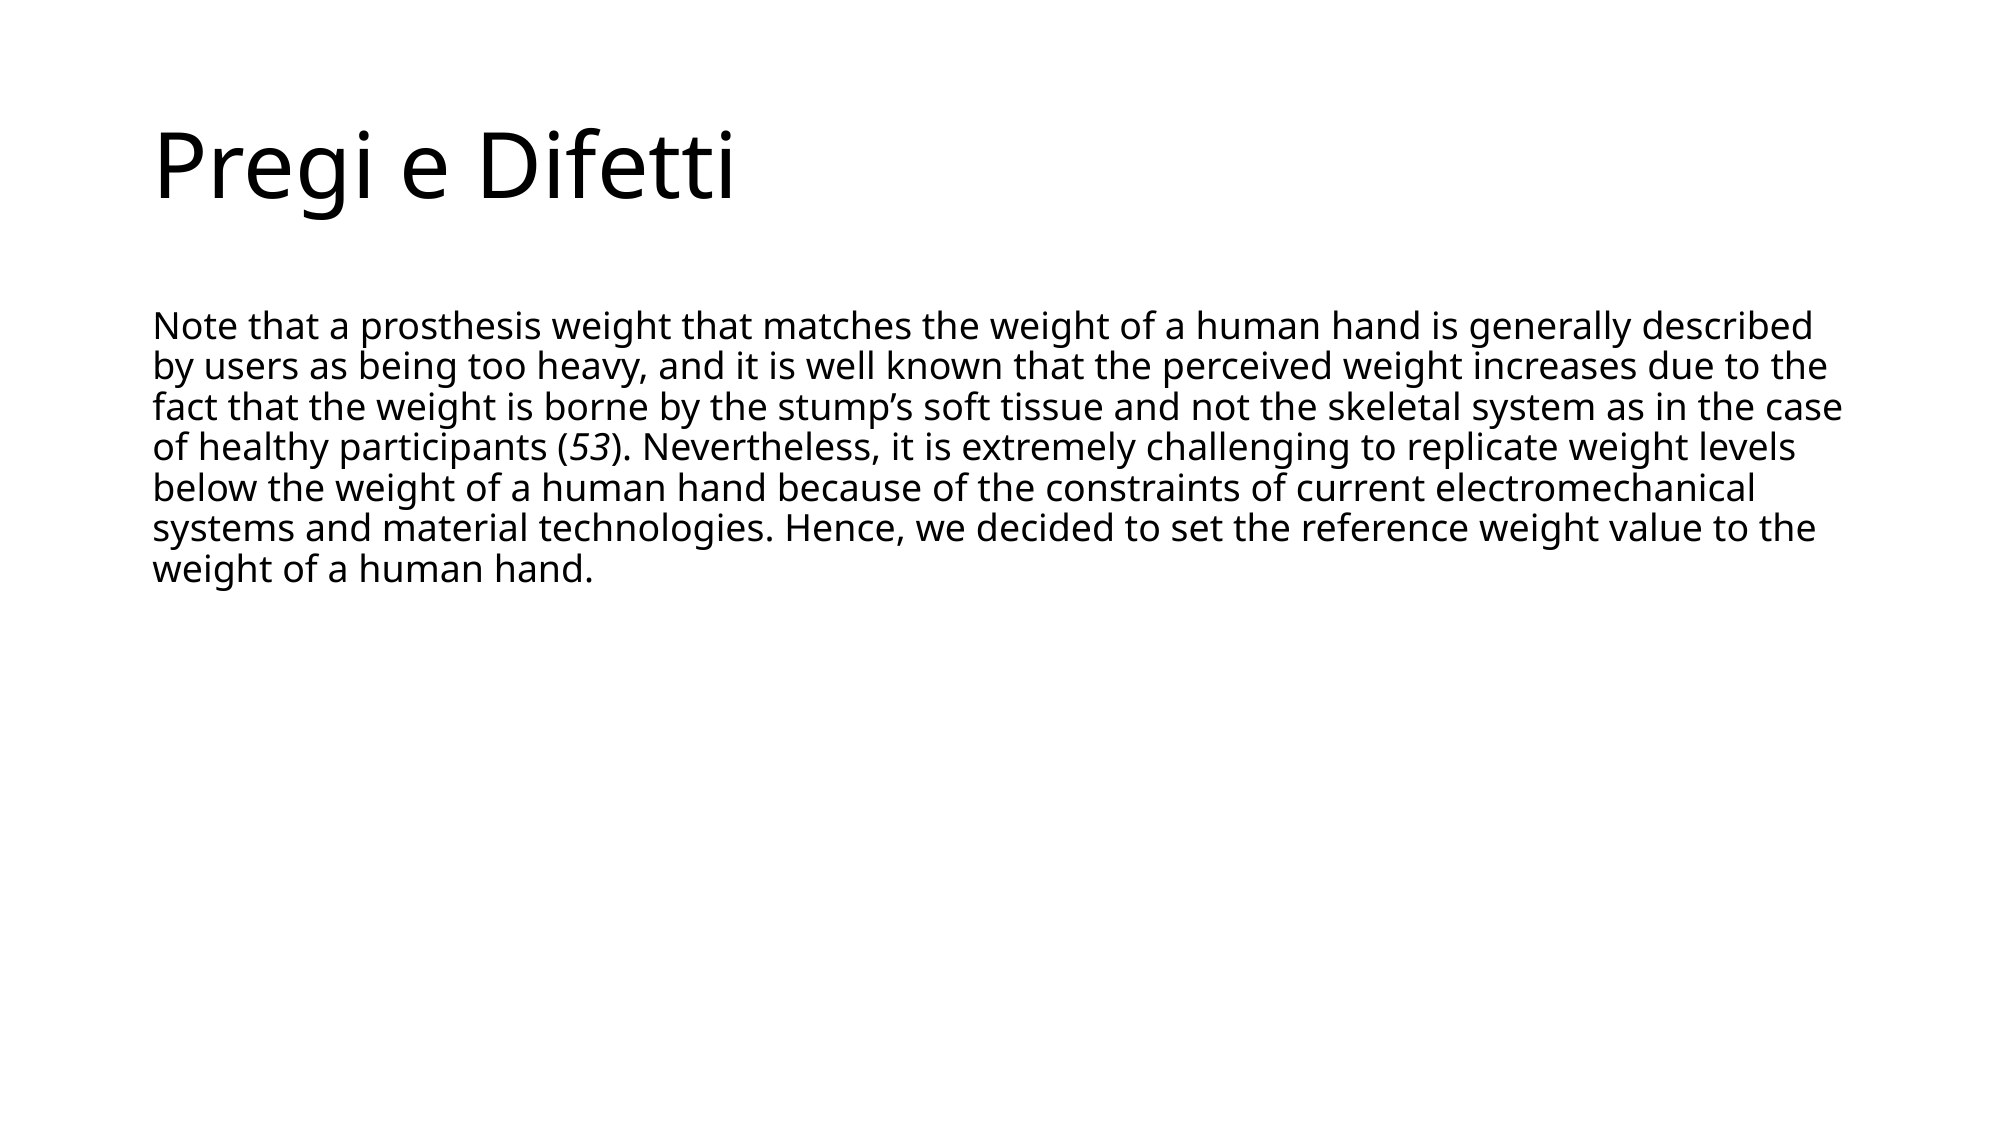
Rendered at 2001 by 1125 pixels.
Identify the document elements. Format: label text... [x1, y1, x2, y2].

title Pregi e Difetti [137, 59, 1863, 278]
list Note that a prosthesis weight that matches the weight of a human hand is generally described by users as being too heavy, and it is well known that the perceived weight increases due to the fact that the weight is borne by the stump’s soft tissue and not the skeletal system as in the case of healthy participants (53). Nevertheless, it is extremely challenging to replicate weight levels below the weight of a human hand because of the constraints of current electromechanical systems and material technologies. Hence, we decided to set the reference weight value to the weight of a human hand. [137, 299, 1863, 1014]
